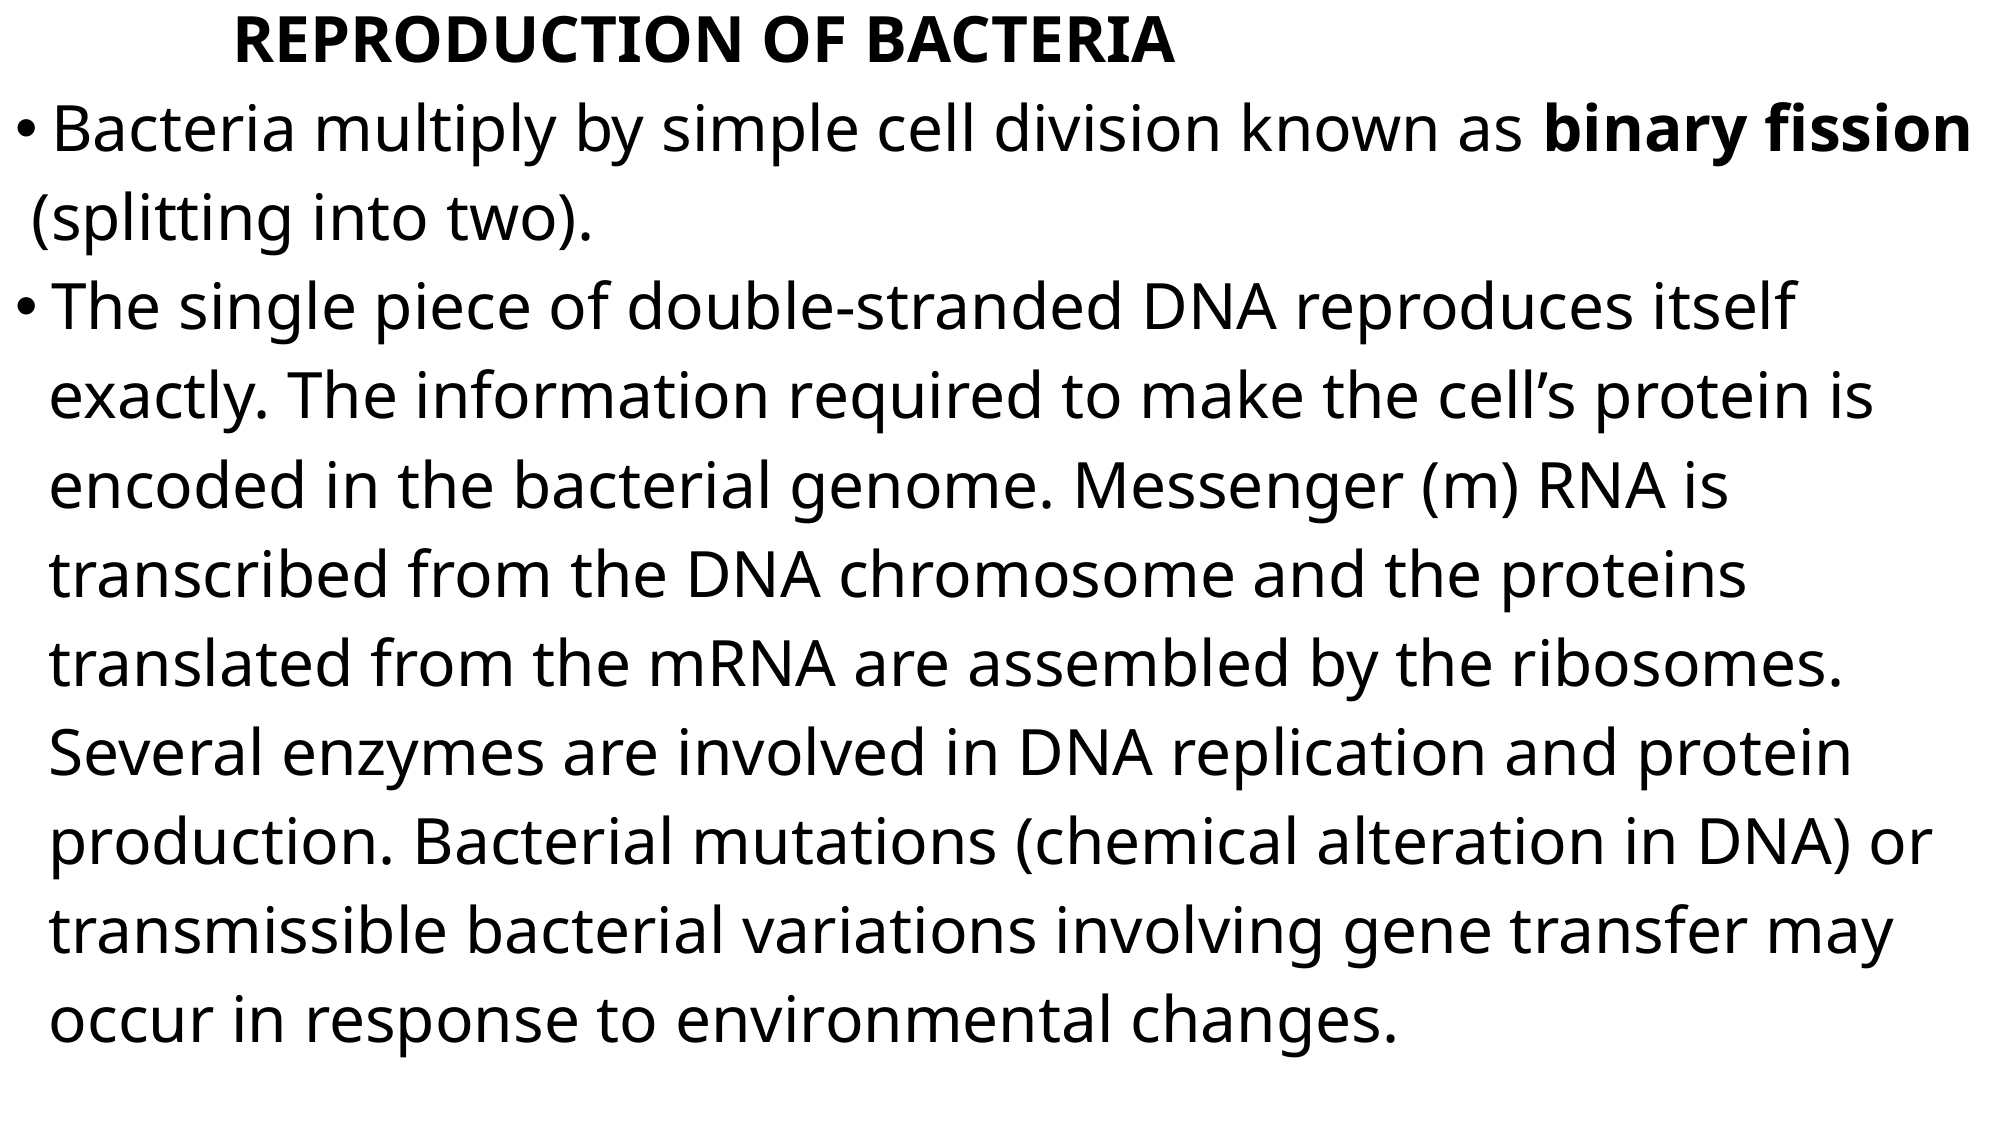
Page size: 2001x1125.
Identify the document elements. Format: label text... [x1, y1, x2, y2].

list REPRODUCTION OF BACTERIA Bacteria multiply by simple cell division known as binary fission (splitting into two). The single piece of double-stranded DNA reproduces itself exactly. The information required to make the cell’s protein is encoded in the bacterial genome. Messenger (m) RNA is transcribed from the DNA chromosome and the proteins translated from the mRNA are assembled by the ribosomes. Several enzymes are involved in DNA replication and protein production. Bacterial mutations (chemical alteration in DNA) or transmissible bacterial variations involving gene transfer may occur in response to environmental changes. [0, 0, 2000, 1125]
